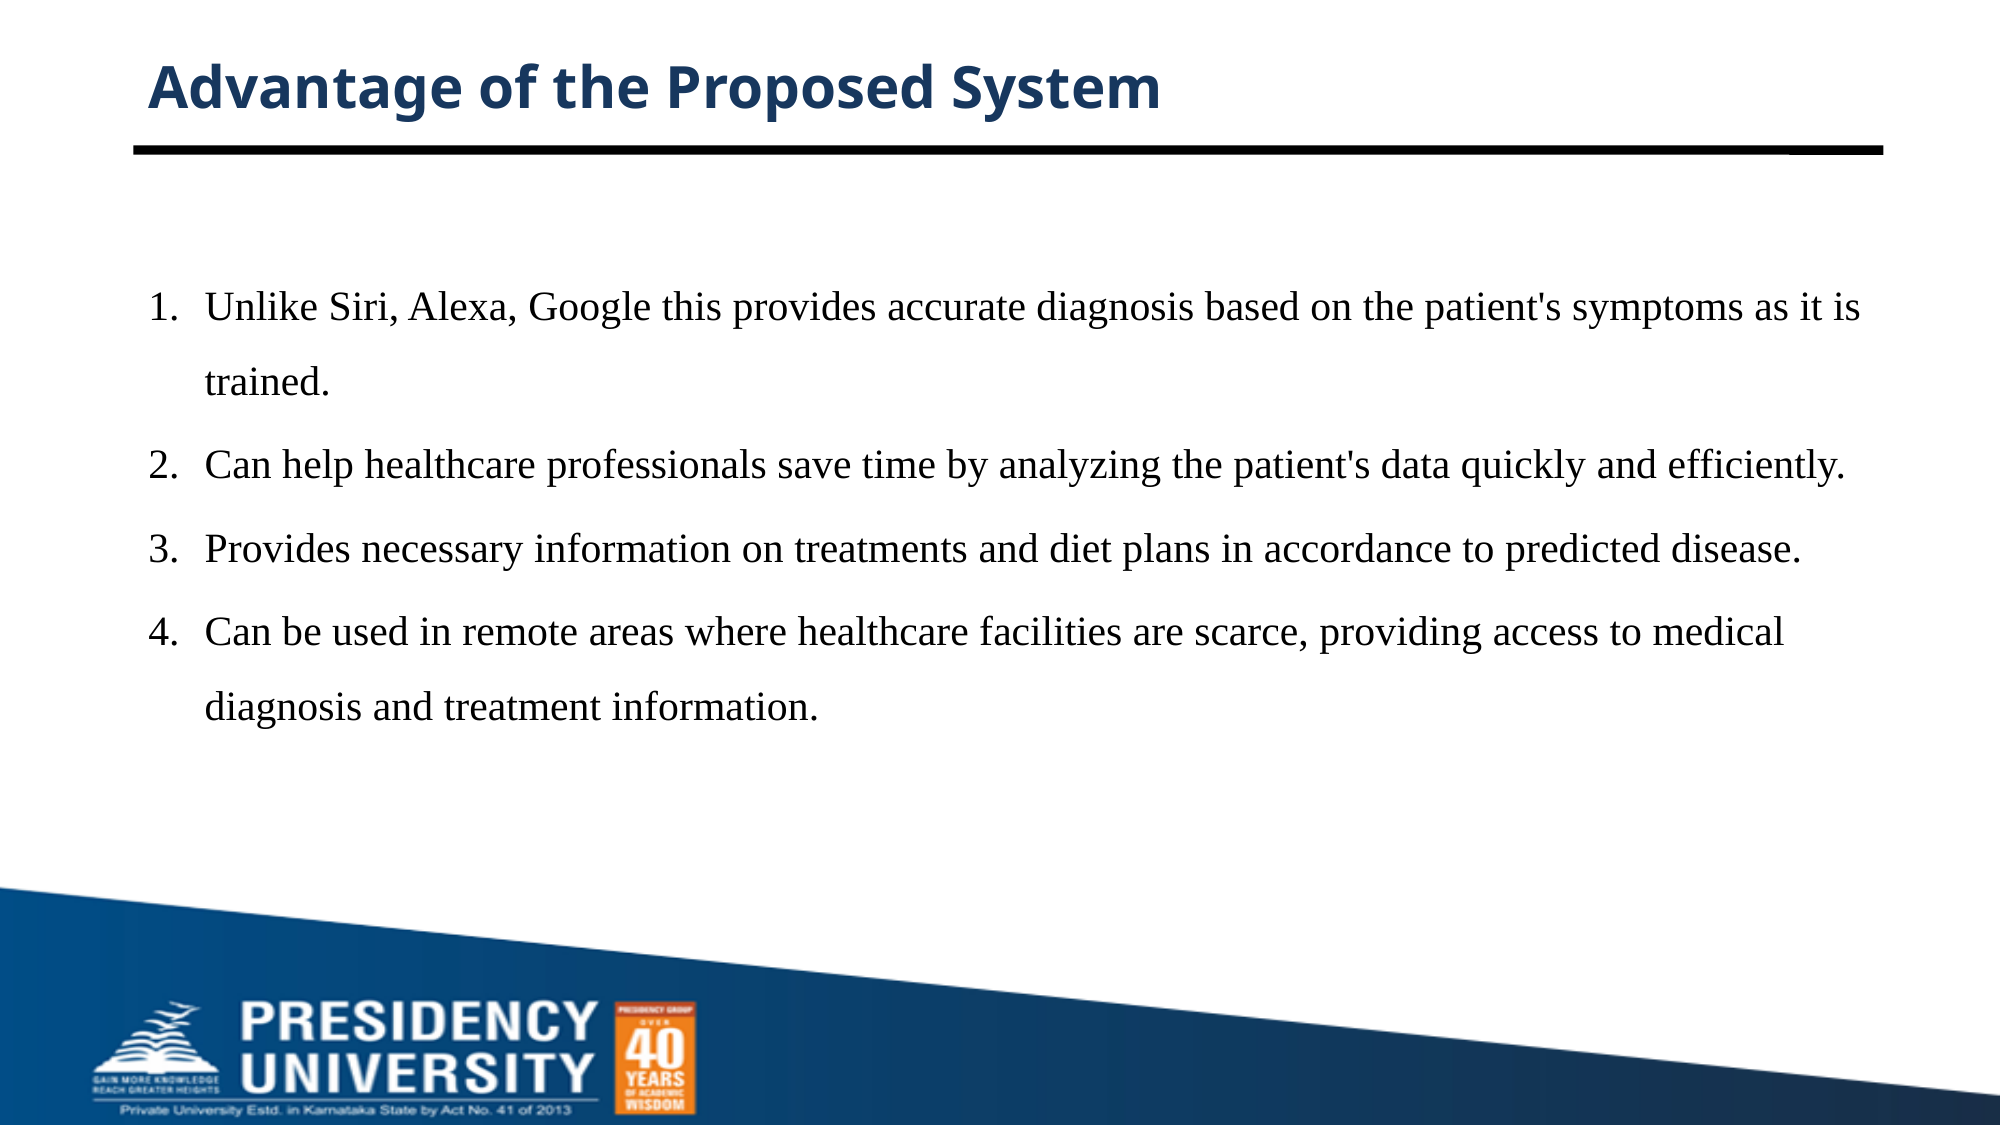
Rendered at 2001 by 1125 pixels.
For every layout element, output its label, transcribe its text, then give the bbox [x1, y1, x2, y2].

list Unlike Siri, Alexa, Google this provides accurate diagnosis based on the patient's symptoms as it is trained. Can help healthcare professionals save time by analyzing the patient's data quickly and efficiently. Provides necessary information on treatments and diet plans in accordance to predicted disease. Can be used in remote areas where healthcare facilities are scarce, providing access to medical diagnosis and treatment information. [133, 187, 1884, 872]
picture [0, 884, 2000, 1125]
title Advantage of the Proposed System [133, 45, 1884, 125]
